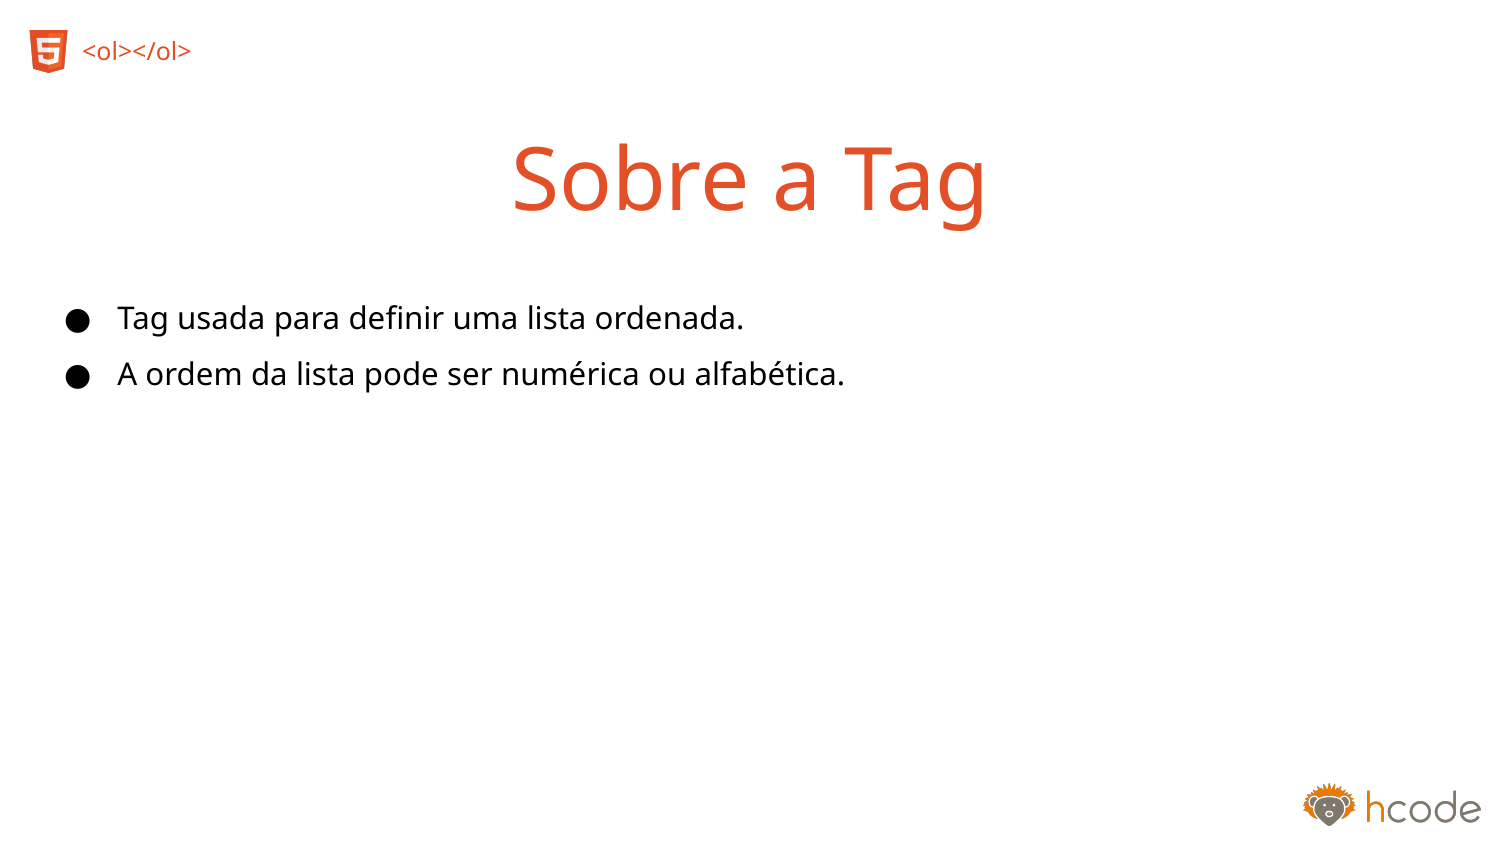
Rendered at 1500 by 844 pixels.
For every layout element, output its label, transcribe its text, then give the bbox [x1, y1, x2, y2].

picture [27, 30, 70, 73]
picture [1303, 783, 1482, 827]
text_box <ol></ol> [67, 20, 1445, 84]
text_box Sobre a Tag [107, 108, 1393, 237]
text_box Tag usada para definir uma lista ordenada. A ordem da lista pode ser numérica ou alfabética. [27, 264, 1471, 755]
